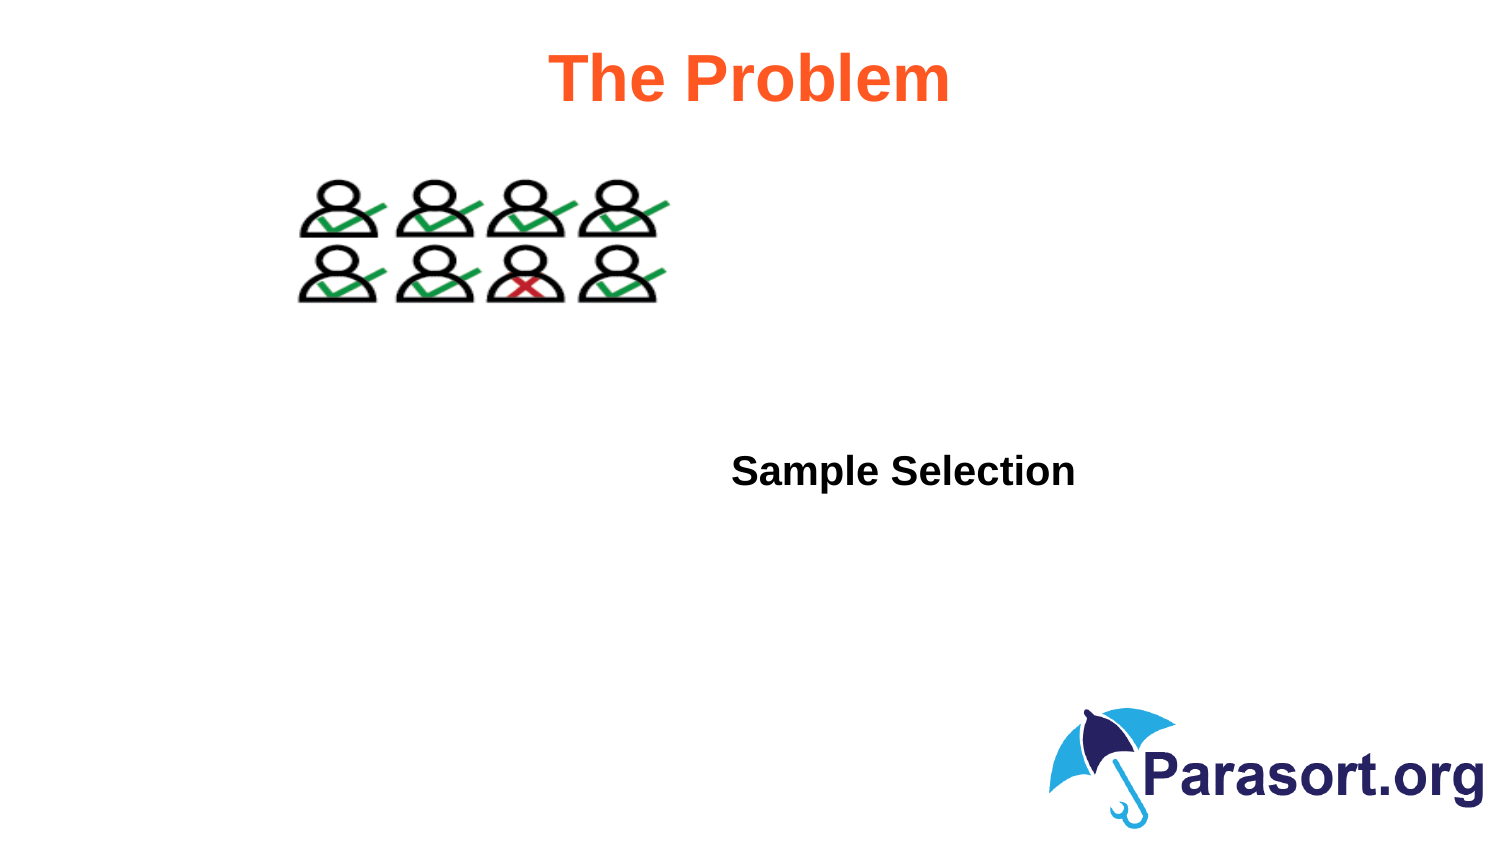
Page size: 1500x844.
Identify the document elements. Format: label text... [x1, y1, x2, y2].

picture [291, 110, 687, 522]
text_box Sample Selection [716, 436, 1201, 502]
picture [1049, 708, 1487, 829]
title The Problem [51, 19, 1449, 120]
